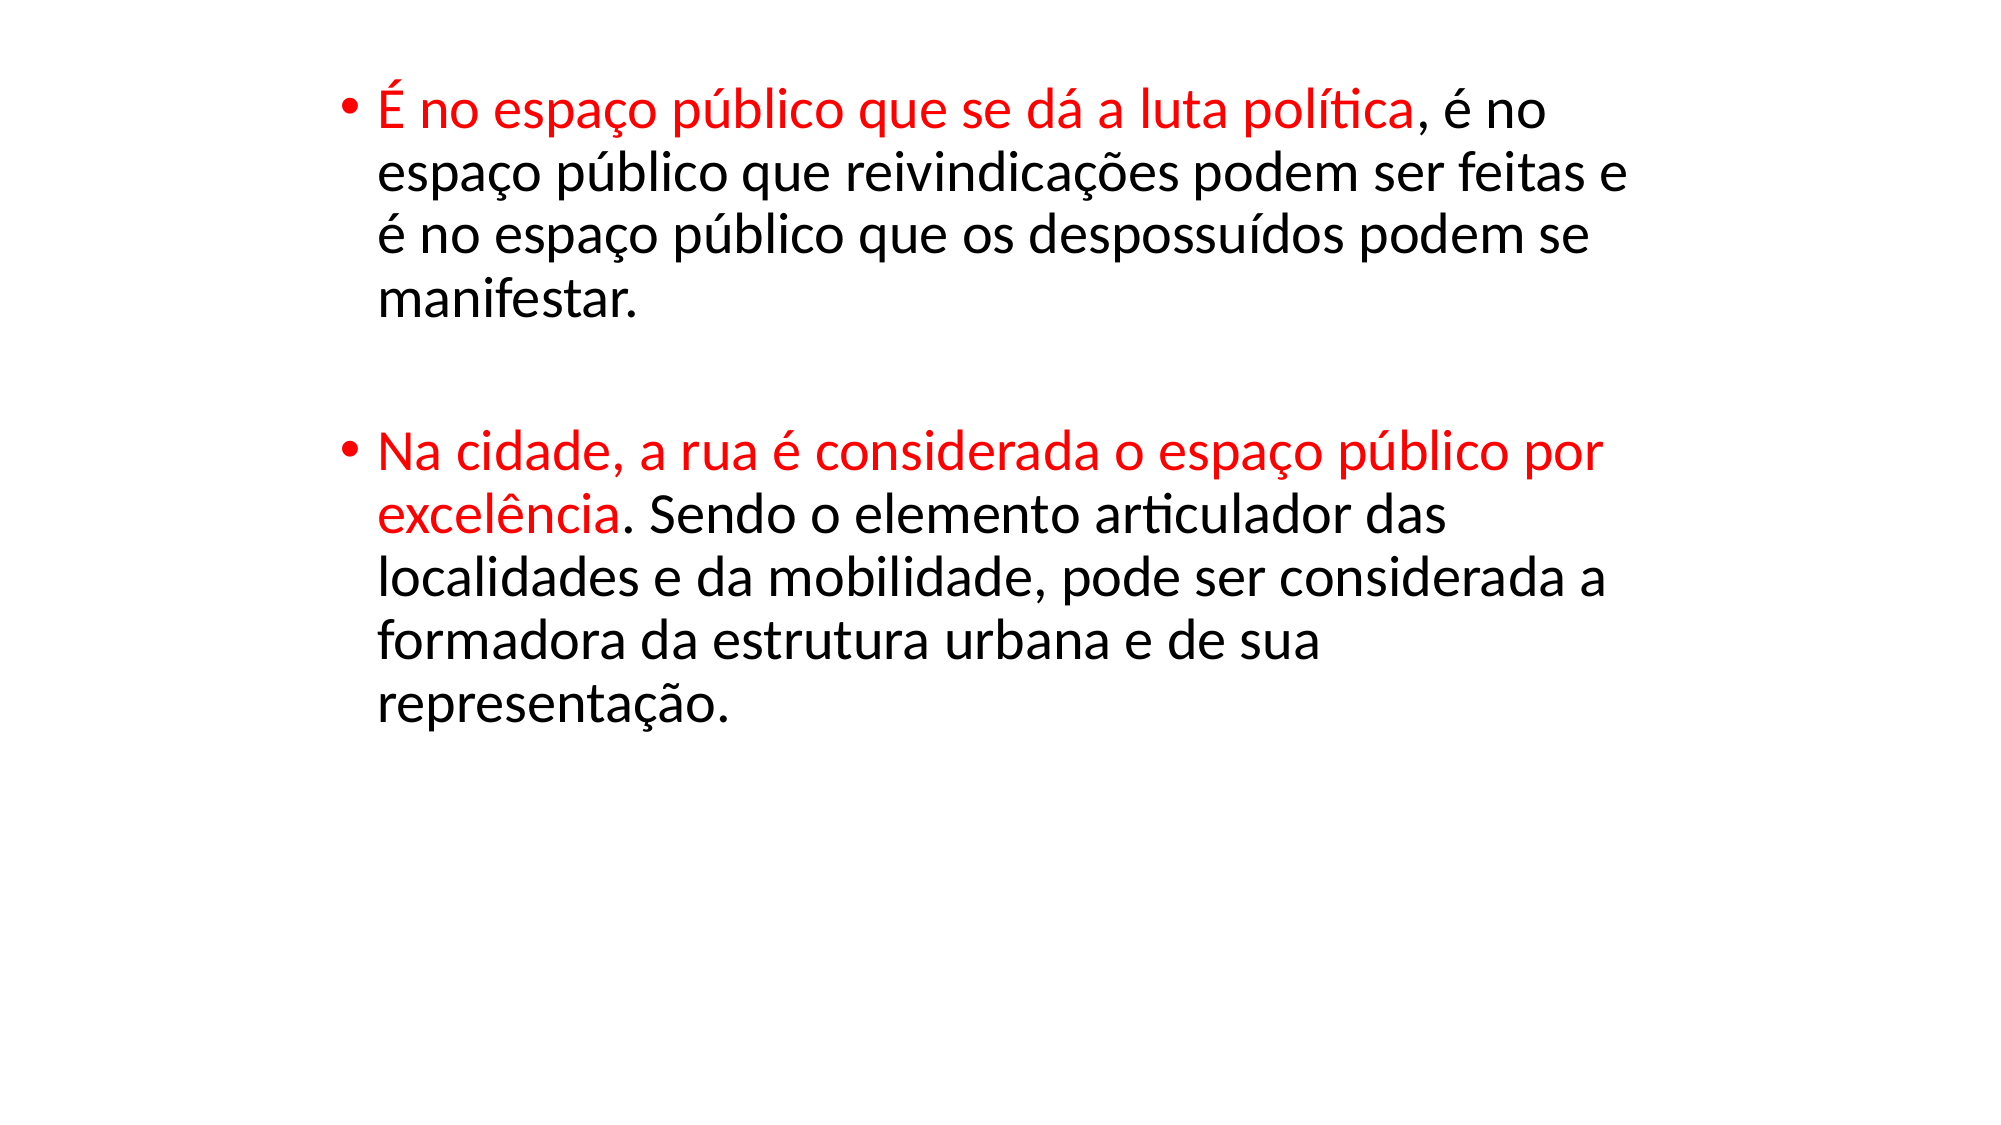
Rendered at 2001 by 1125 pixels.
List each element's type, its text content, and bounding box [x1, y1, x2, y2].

list É no espaço público que se dá a luta política, é no espaço público que reivindicações podem ser feitas e é no espaço público que os despossuídos podem se manifestar. Na cidade, a rua é considerada o espaço público por excelência. Sendo o elemento articulador das localidades e da mobilidade, pode ser considerada a formadora da estrutura urbana e de sua representação. [324, 70, 1675, 1005]
